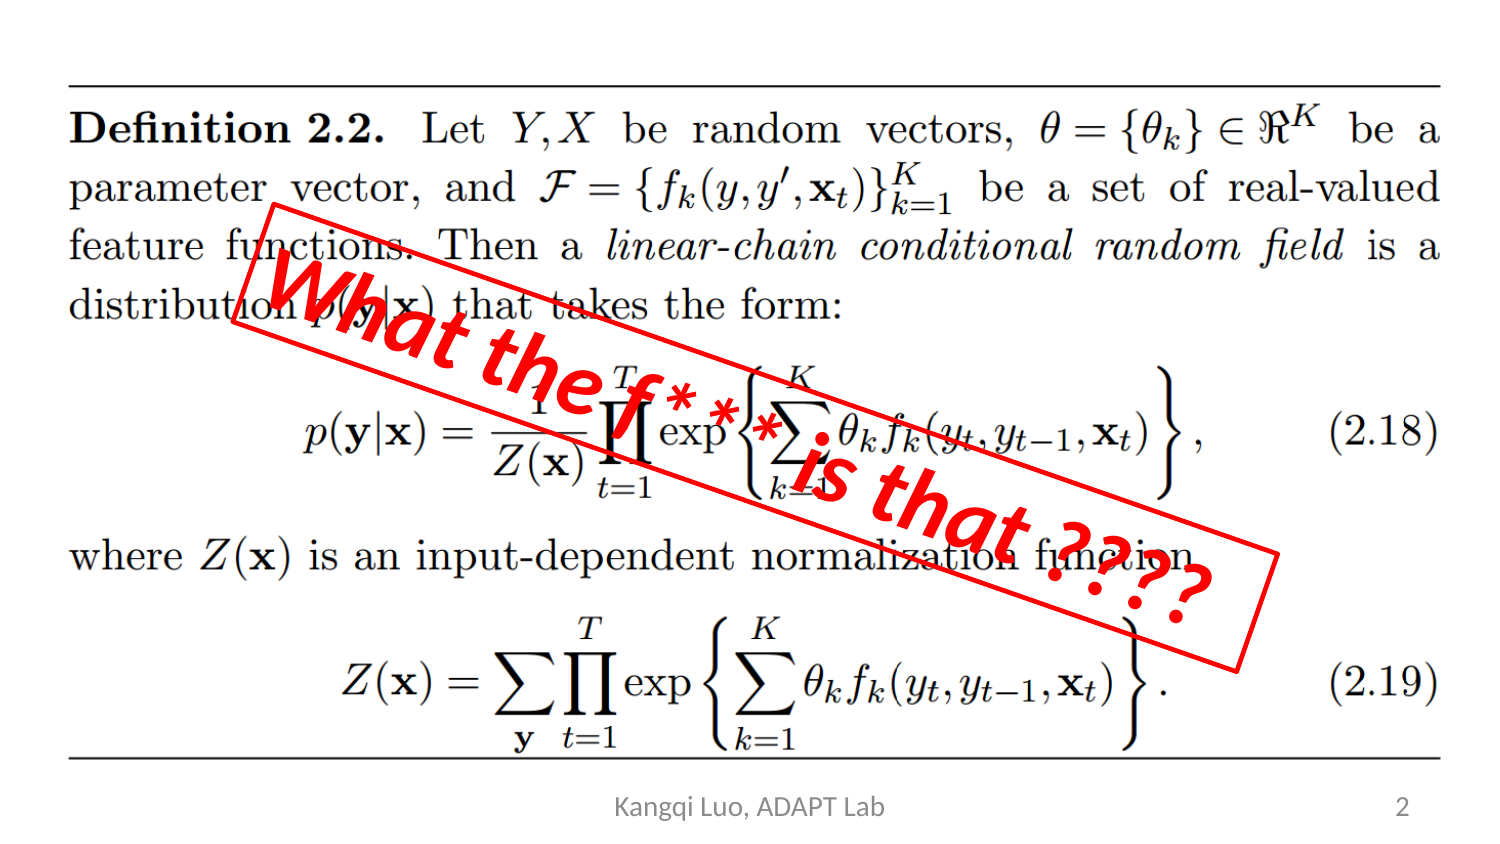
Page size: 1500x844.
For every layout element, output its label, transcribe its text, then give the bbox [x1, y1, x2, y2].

footer Kangqi Luo, ADAPT Lab [512, 782, 988, 827]
slide_number 2 [1074, 782, 1425, 827]
picture [64, 79, 1446, 767]
